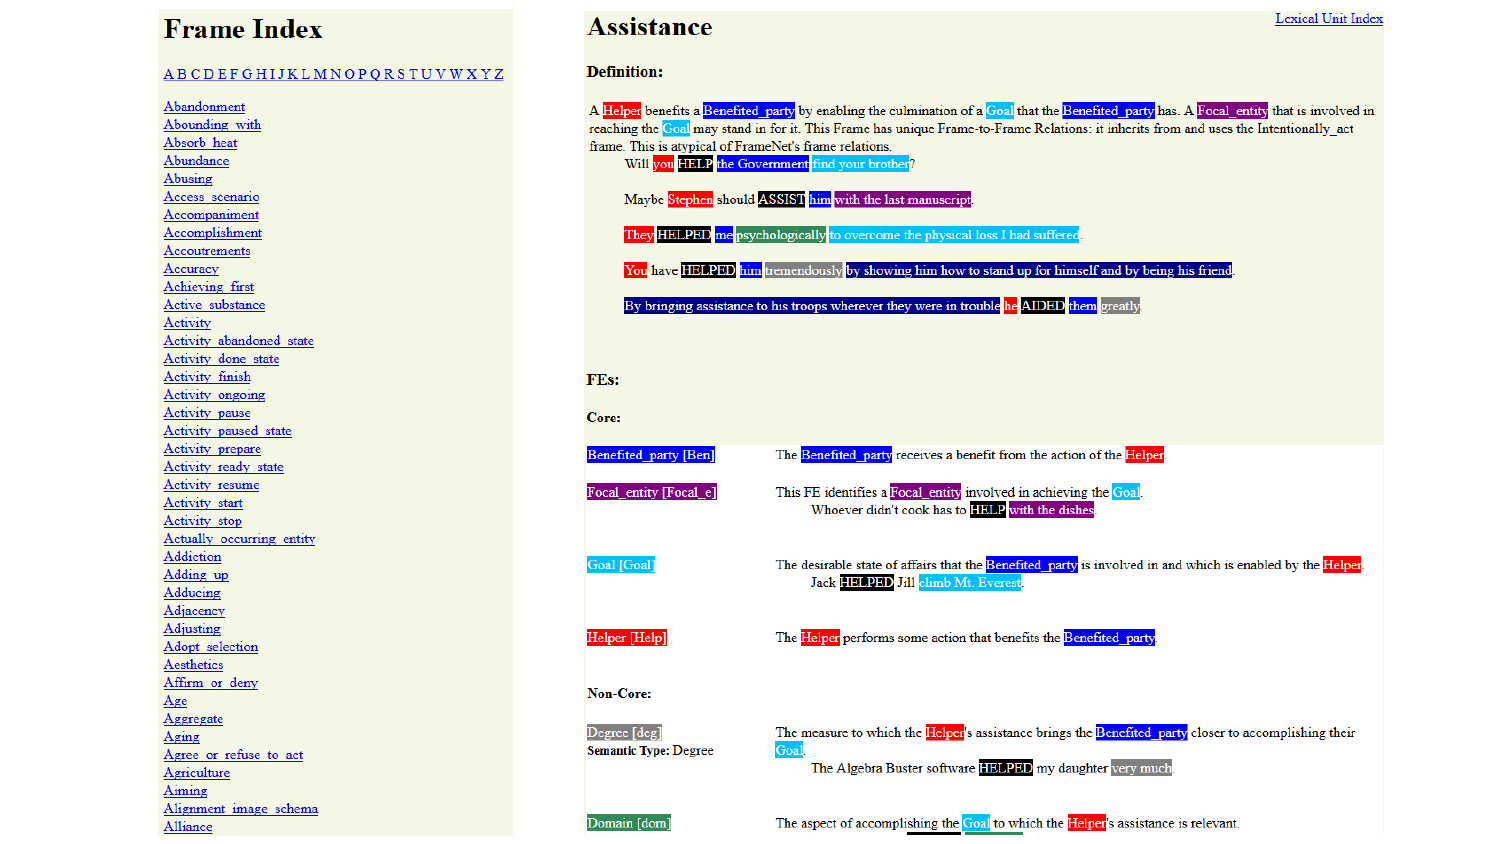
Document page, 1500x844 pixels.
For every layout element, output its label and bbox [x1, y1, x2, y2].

picture [158, 9, 513, 837]
picture [584, 10, 1385, 835]
